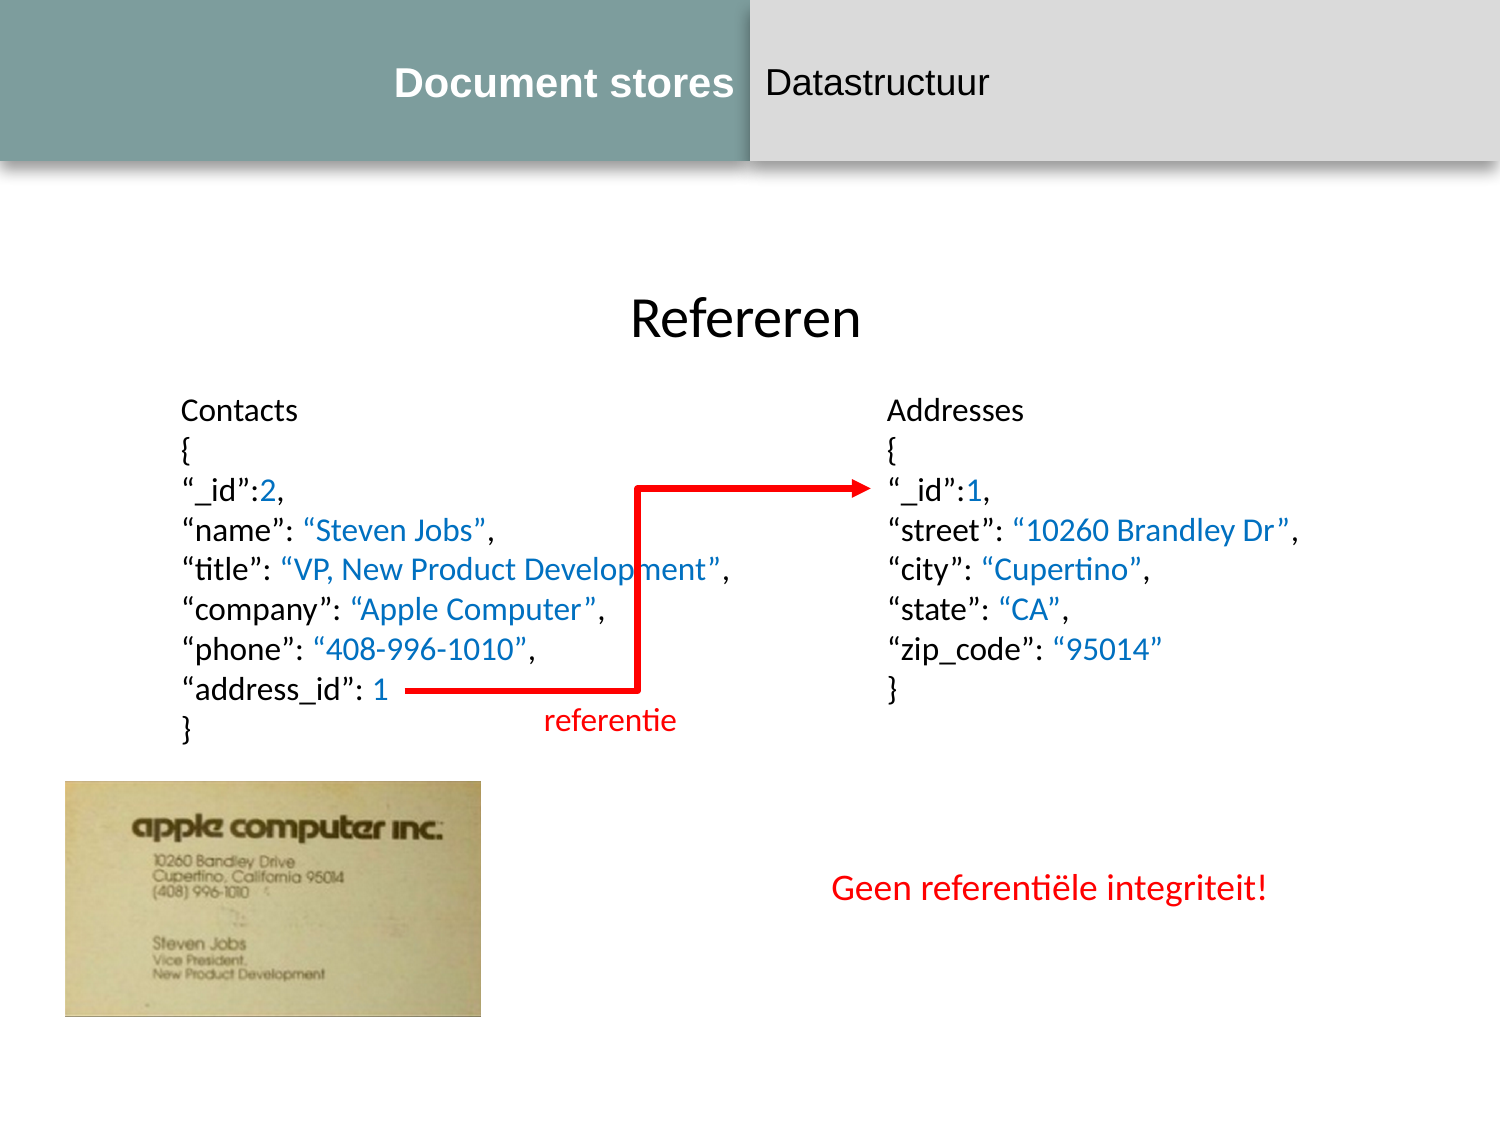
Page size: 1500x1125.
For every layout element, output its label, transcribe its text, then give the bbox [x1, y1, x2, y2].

title Document stores [0, 0, 750, 161]
text_box Addresses { “_id”:1, “street”: “10260 Brandley Dr”, “city”: “Cupertino”, “state”: “CA”, “zip_code”: “95014” } [873, 380, 1313, 715]
picture [64, 781, 481, 1018]
text_box Contacts { “_id”:2, “name”: “Steven Jobs”, “title”: “VP, New Product Development”, “company”: “Apple Computer”, “phone”: “408-996-1010”, “address_id”: 1 } [167, 380, 744, 755]
text_box referentie [529, 699, 747, 746]
text_box Geen referentiële integriteit! [816, 856, 1284, 916]
text_box Refereren [615, 272, 877, 357]
list Datastructuur [750, 0, 1500, 161]
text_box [404, 488, 871, 692]
